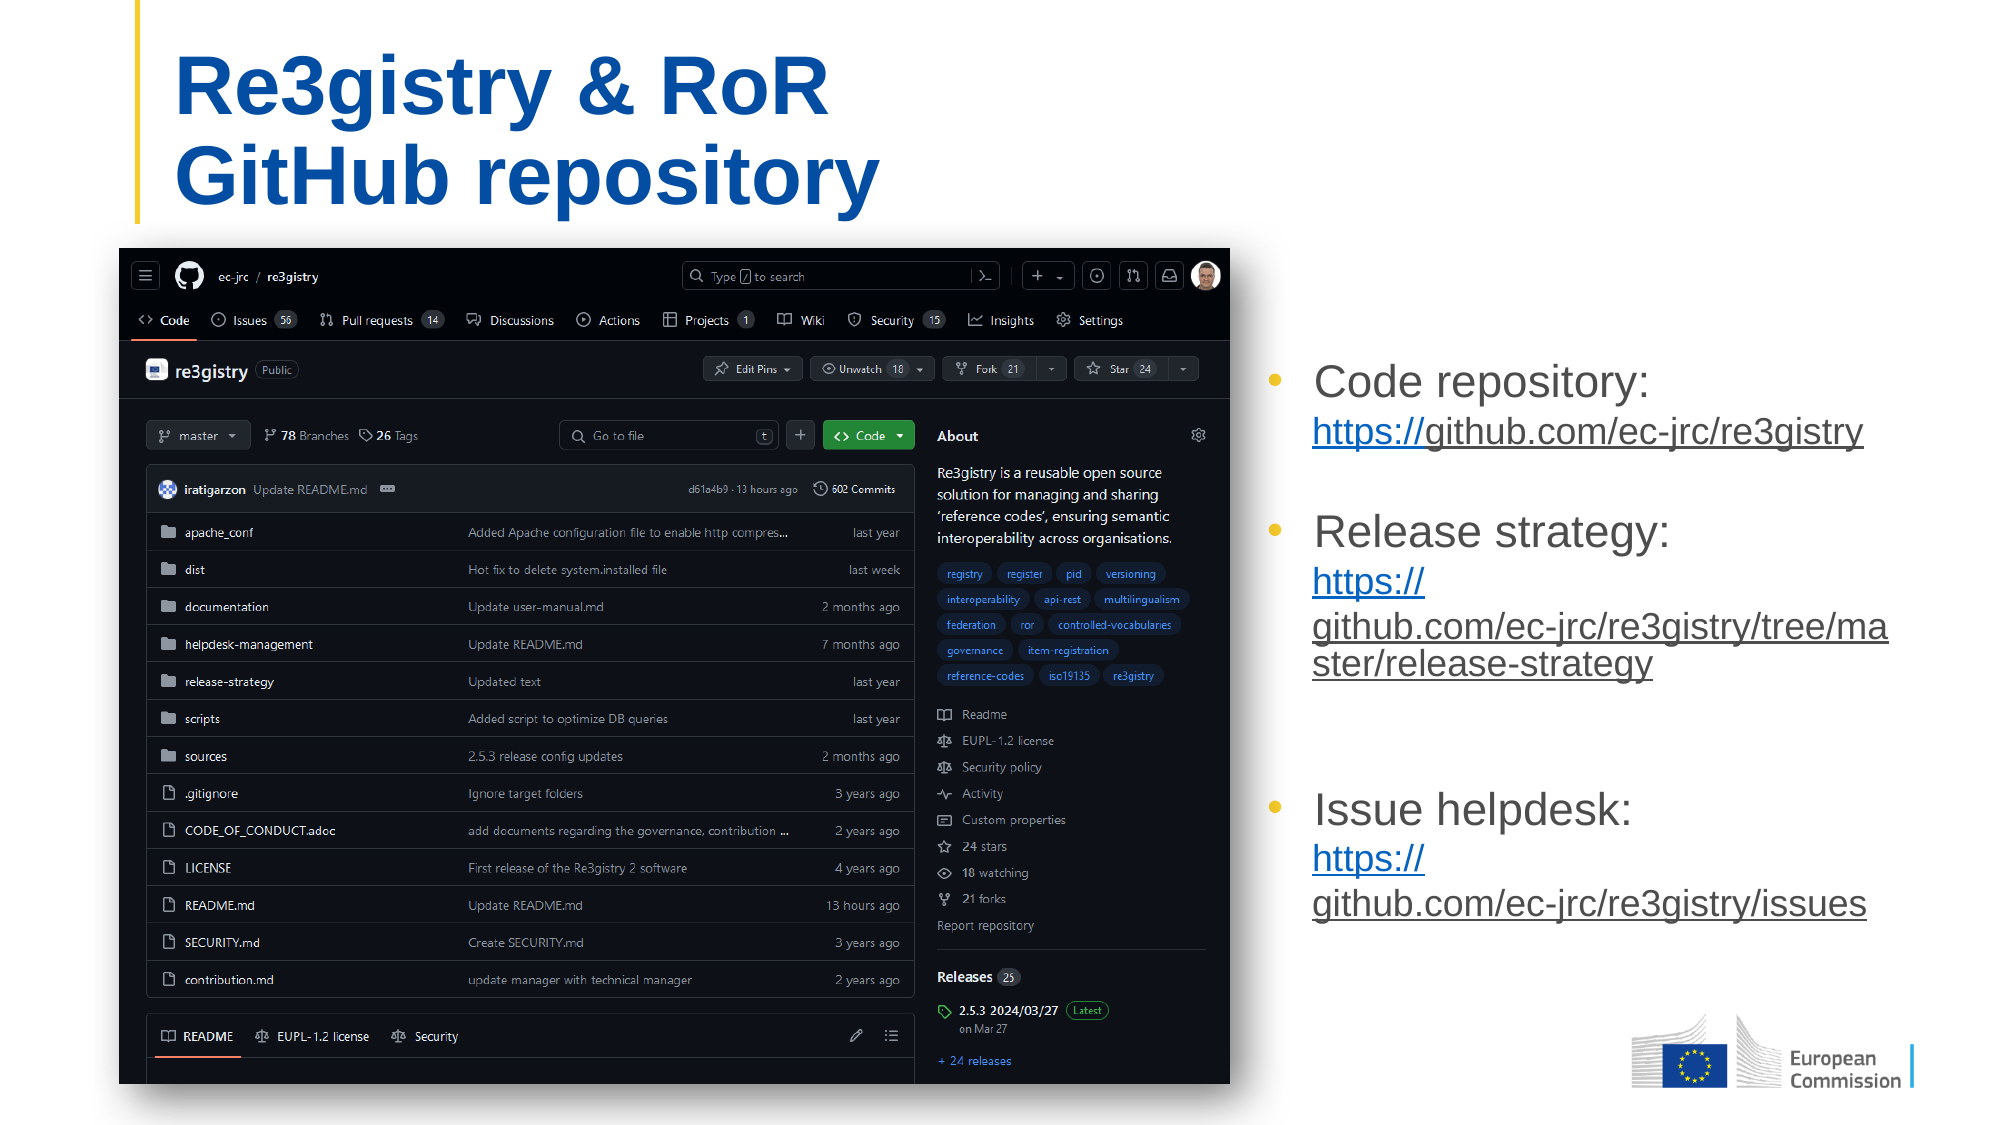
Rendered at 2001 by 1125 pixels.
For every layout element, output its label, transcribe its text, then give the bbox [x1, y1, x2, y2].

title Re3gistry & RoR GitHub repository [159, 94, 1843, 223]
list Code repository: https://github.com/ec-jrc/re3gistry Release strategy: https://github.com/ec-jrc/re3gistry/tree/master/release-strategy Issue helpdesk: https://github.com/ec-jrc/re3gistry/issues [1277, 299, 1916, 984]
picture [118, 248, 1230, 1084]
picture [1631, 1013, 1915, 1091]
